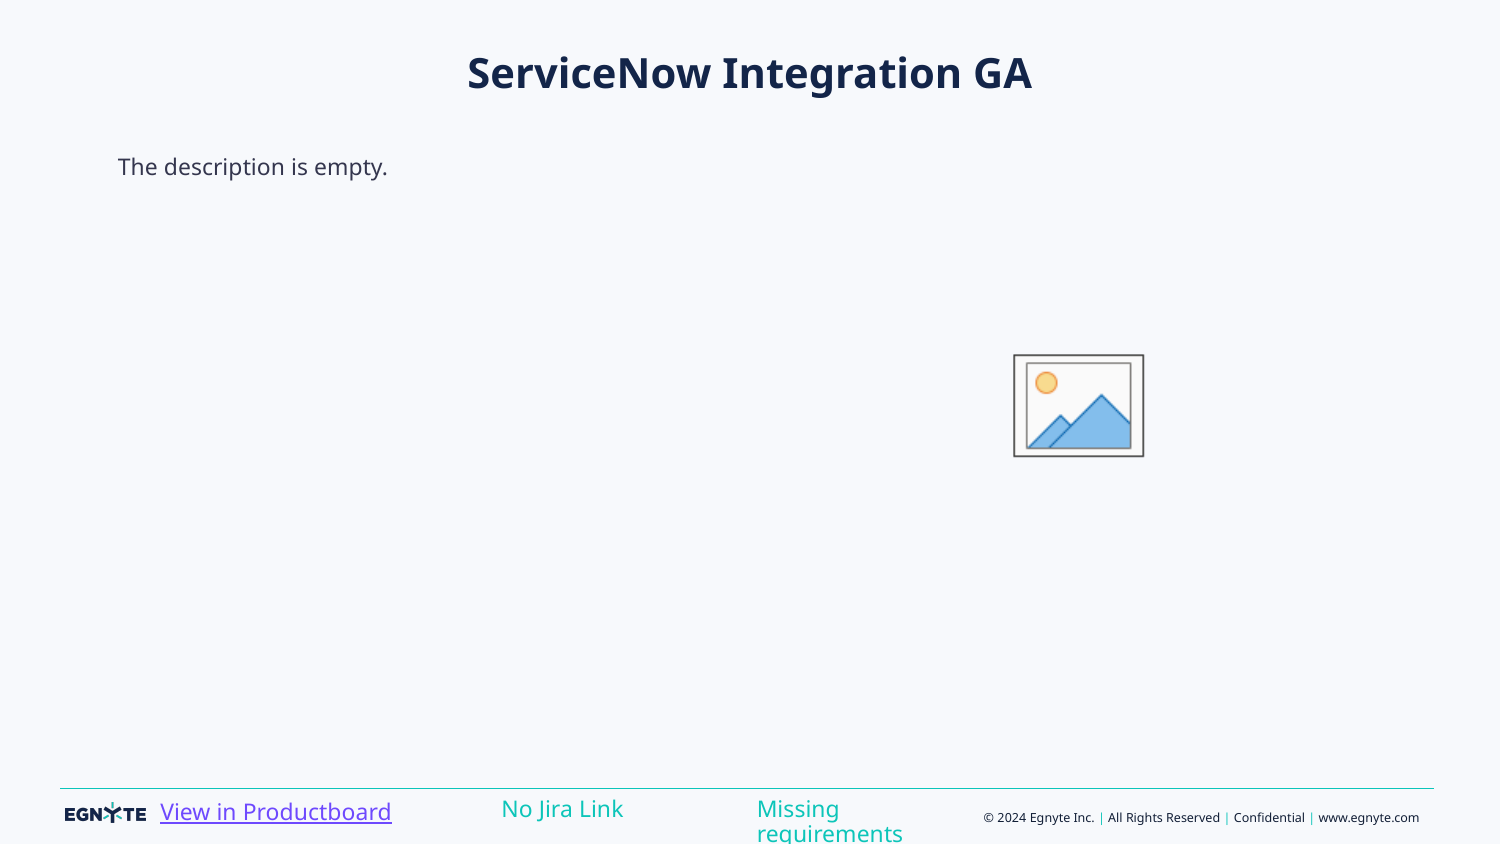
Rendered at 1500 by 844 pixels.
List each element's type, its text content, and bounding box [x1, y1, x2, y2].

list No Jira Link [486, 790, 741, 835]
title ServiceNow Integration GA [103, 44, 1397, 106]
picture [65, 802, 145, 823]
list View in Productboard [145, 790, 486, 835]
picture [761, 119, 1397, 693]
list Missing requirements [742, 790, 997, 835]
list The description is empty. [103, 117, 741, 693]
